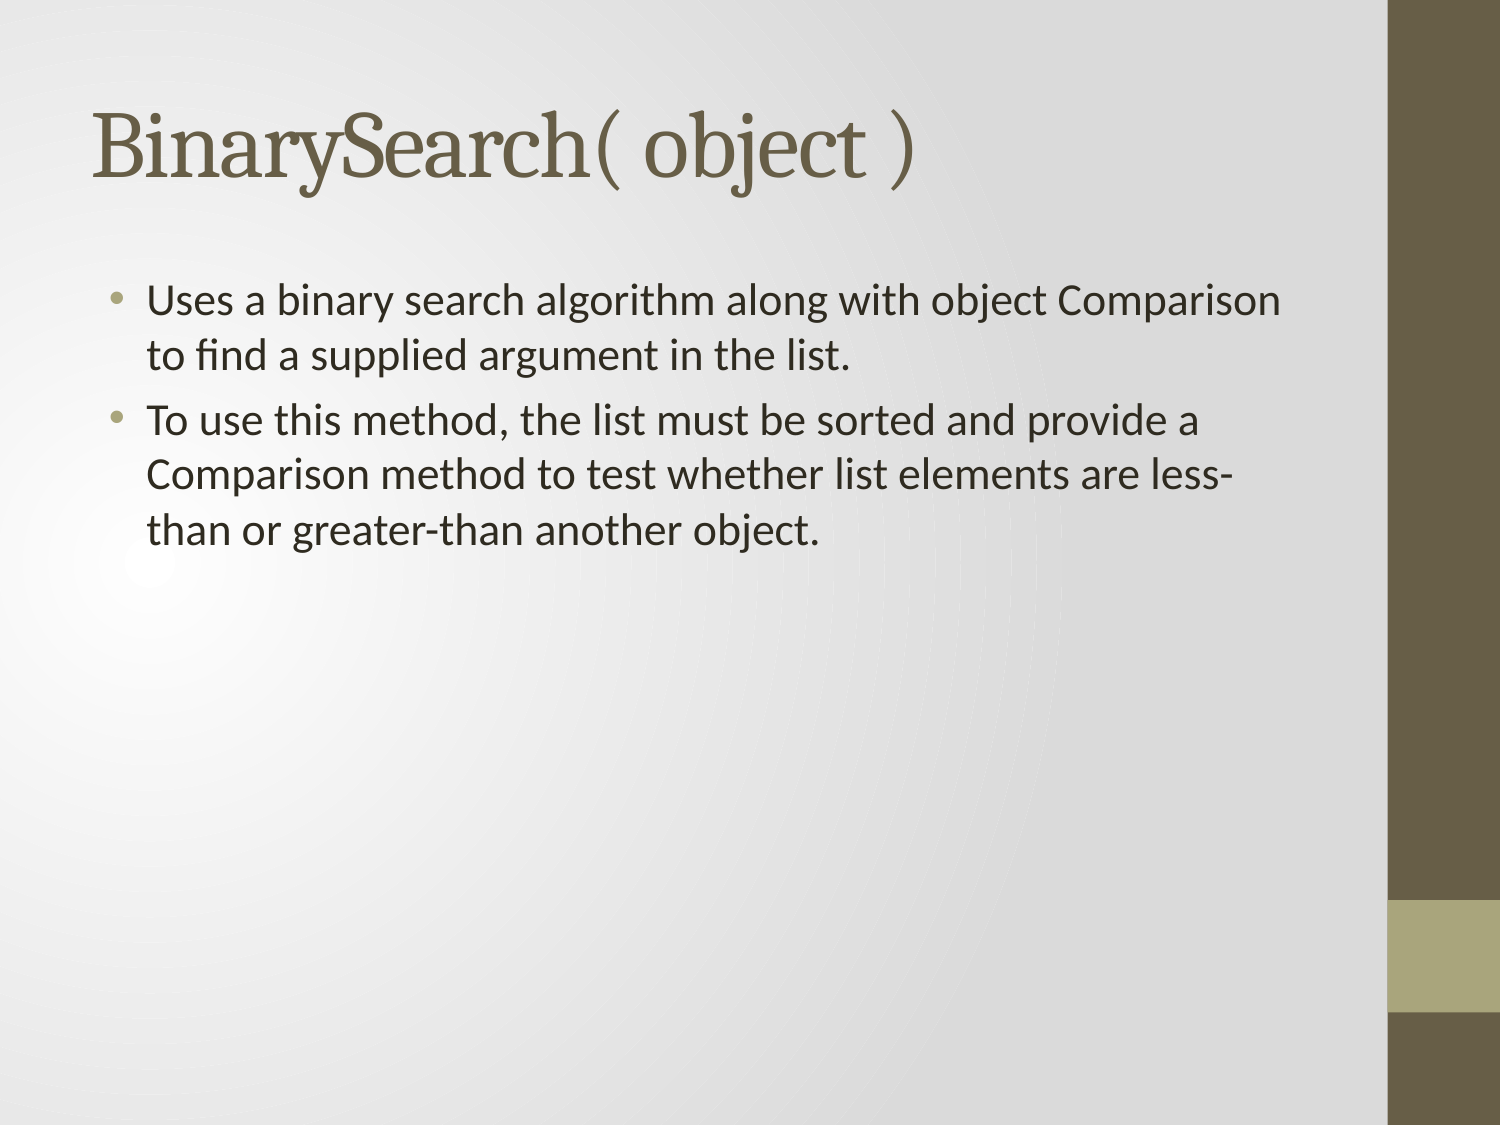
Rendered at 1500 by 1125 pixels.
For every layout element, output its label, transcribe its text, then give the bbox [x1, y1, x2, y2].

title BinarySearch( object ) [75, 45, 1325, 233]
list Uses a binary search algorithm along with object Comparison to find a supplied argument in the list. To use this method, the list must be sorted and provide a Comparison method to test whether list elements are less-than or greater-than another object. [75, 262, 1325, 1050]
